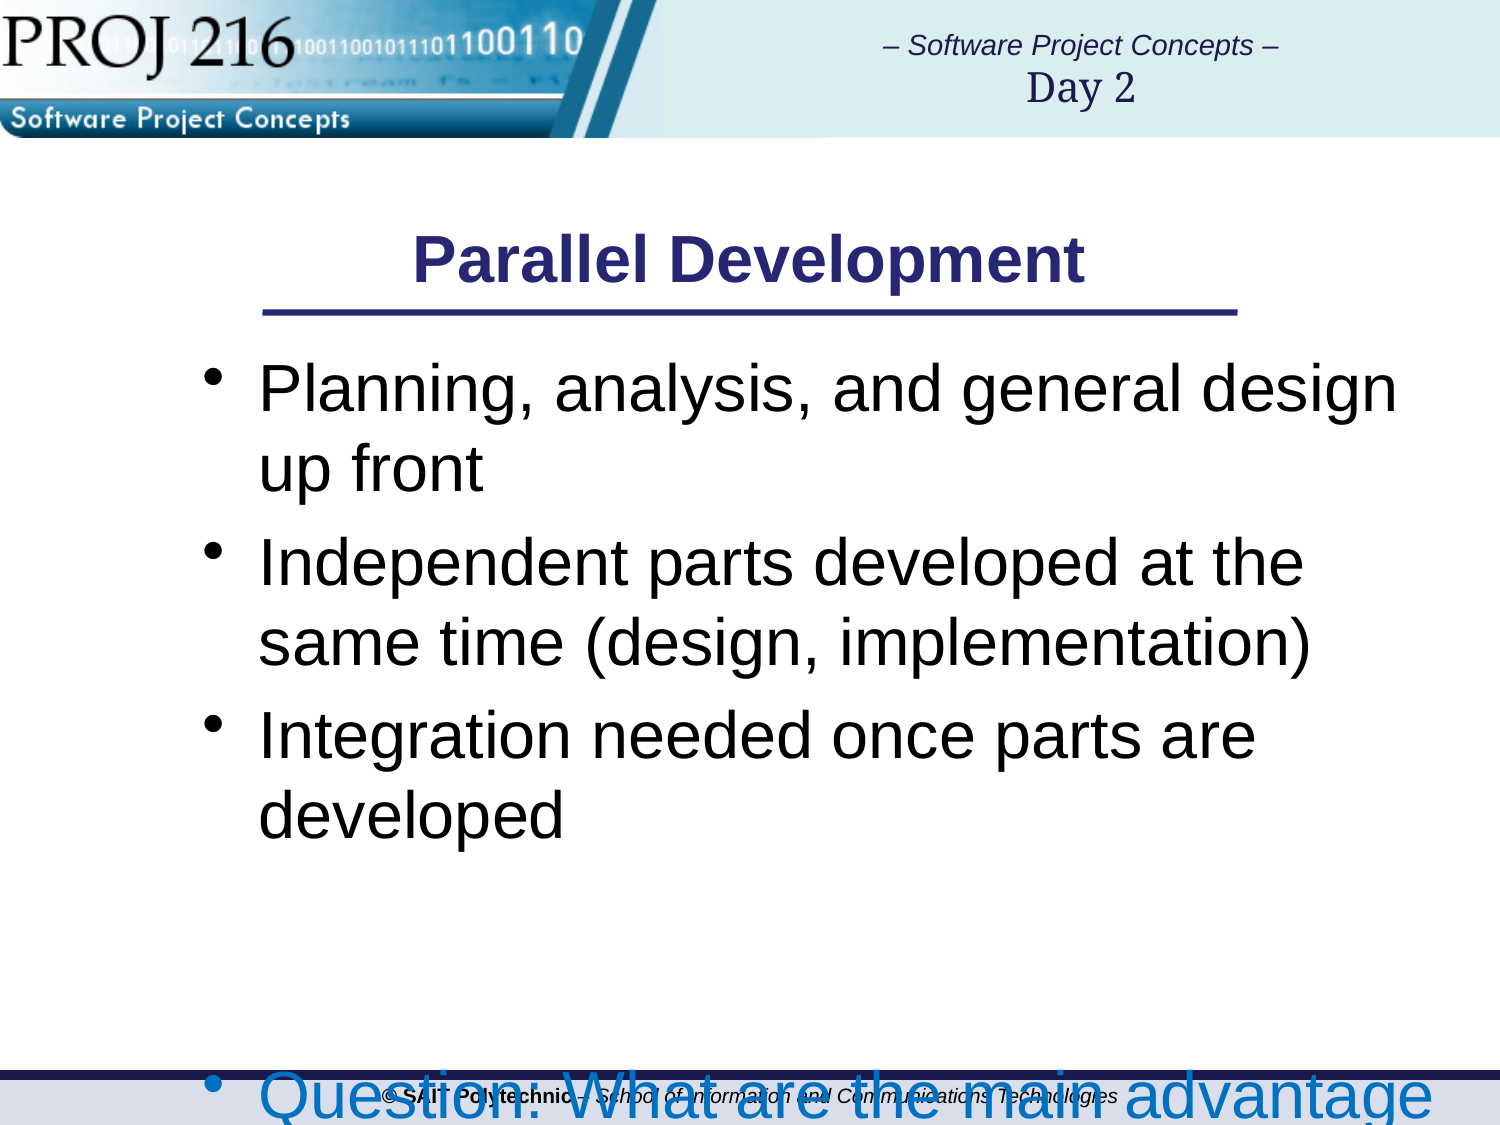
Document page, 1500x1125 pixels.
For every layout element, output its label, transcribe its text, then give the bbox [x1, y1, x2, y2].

title Parallel Development [0, 162, 1500, 351]
picture [0, 0, 662, 138]
list Planning, analysis, and general design up front Independent parts developed at the same time (design, implementation) Integration needed once parts are developed Question: What are the main advantage of parallel development over waterfall development? What are the challenges it brings [187, 337, 1463, 988]
